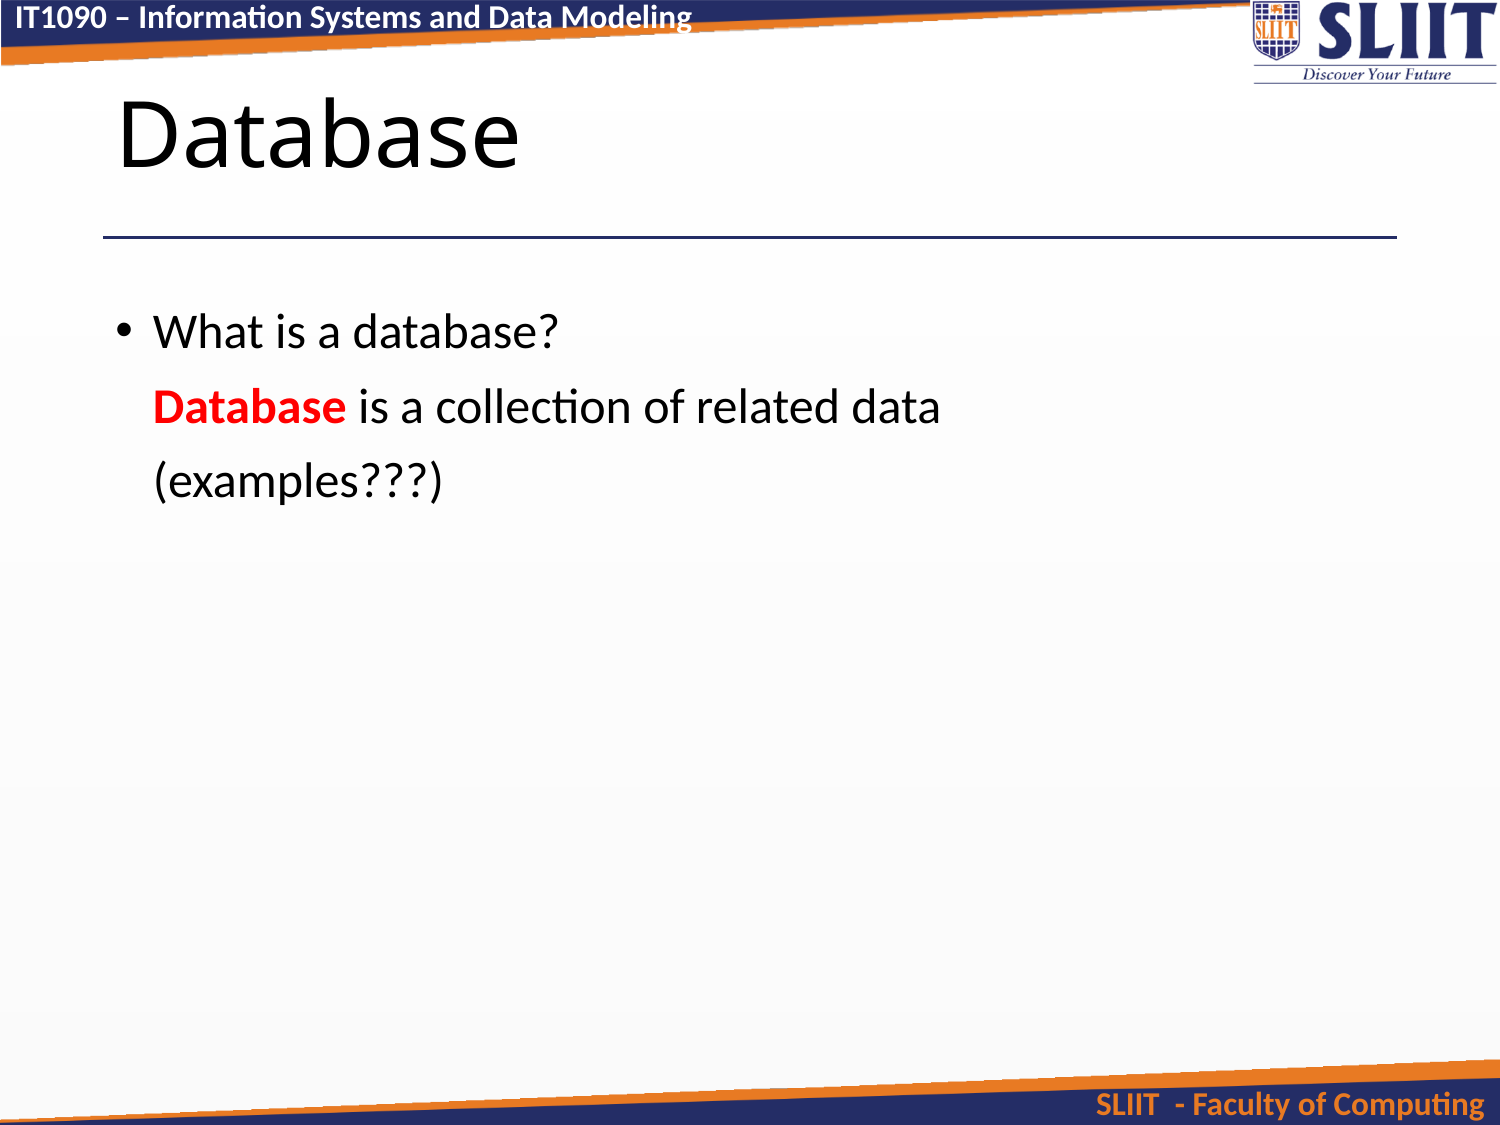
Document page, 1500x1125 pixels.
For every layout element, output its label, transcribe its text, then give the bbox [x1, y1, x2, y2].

picture [1250, 0, 1500, 84]
picture [2, 2, 1249, 75]
picture [0, 1050, 1500, 1125]
title Database [100, 31, 1147, 244]
list What is a database? Database is a collection of related data (examples???) [100, 297, 1406, 966]
